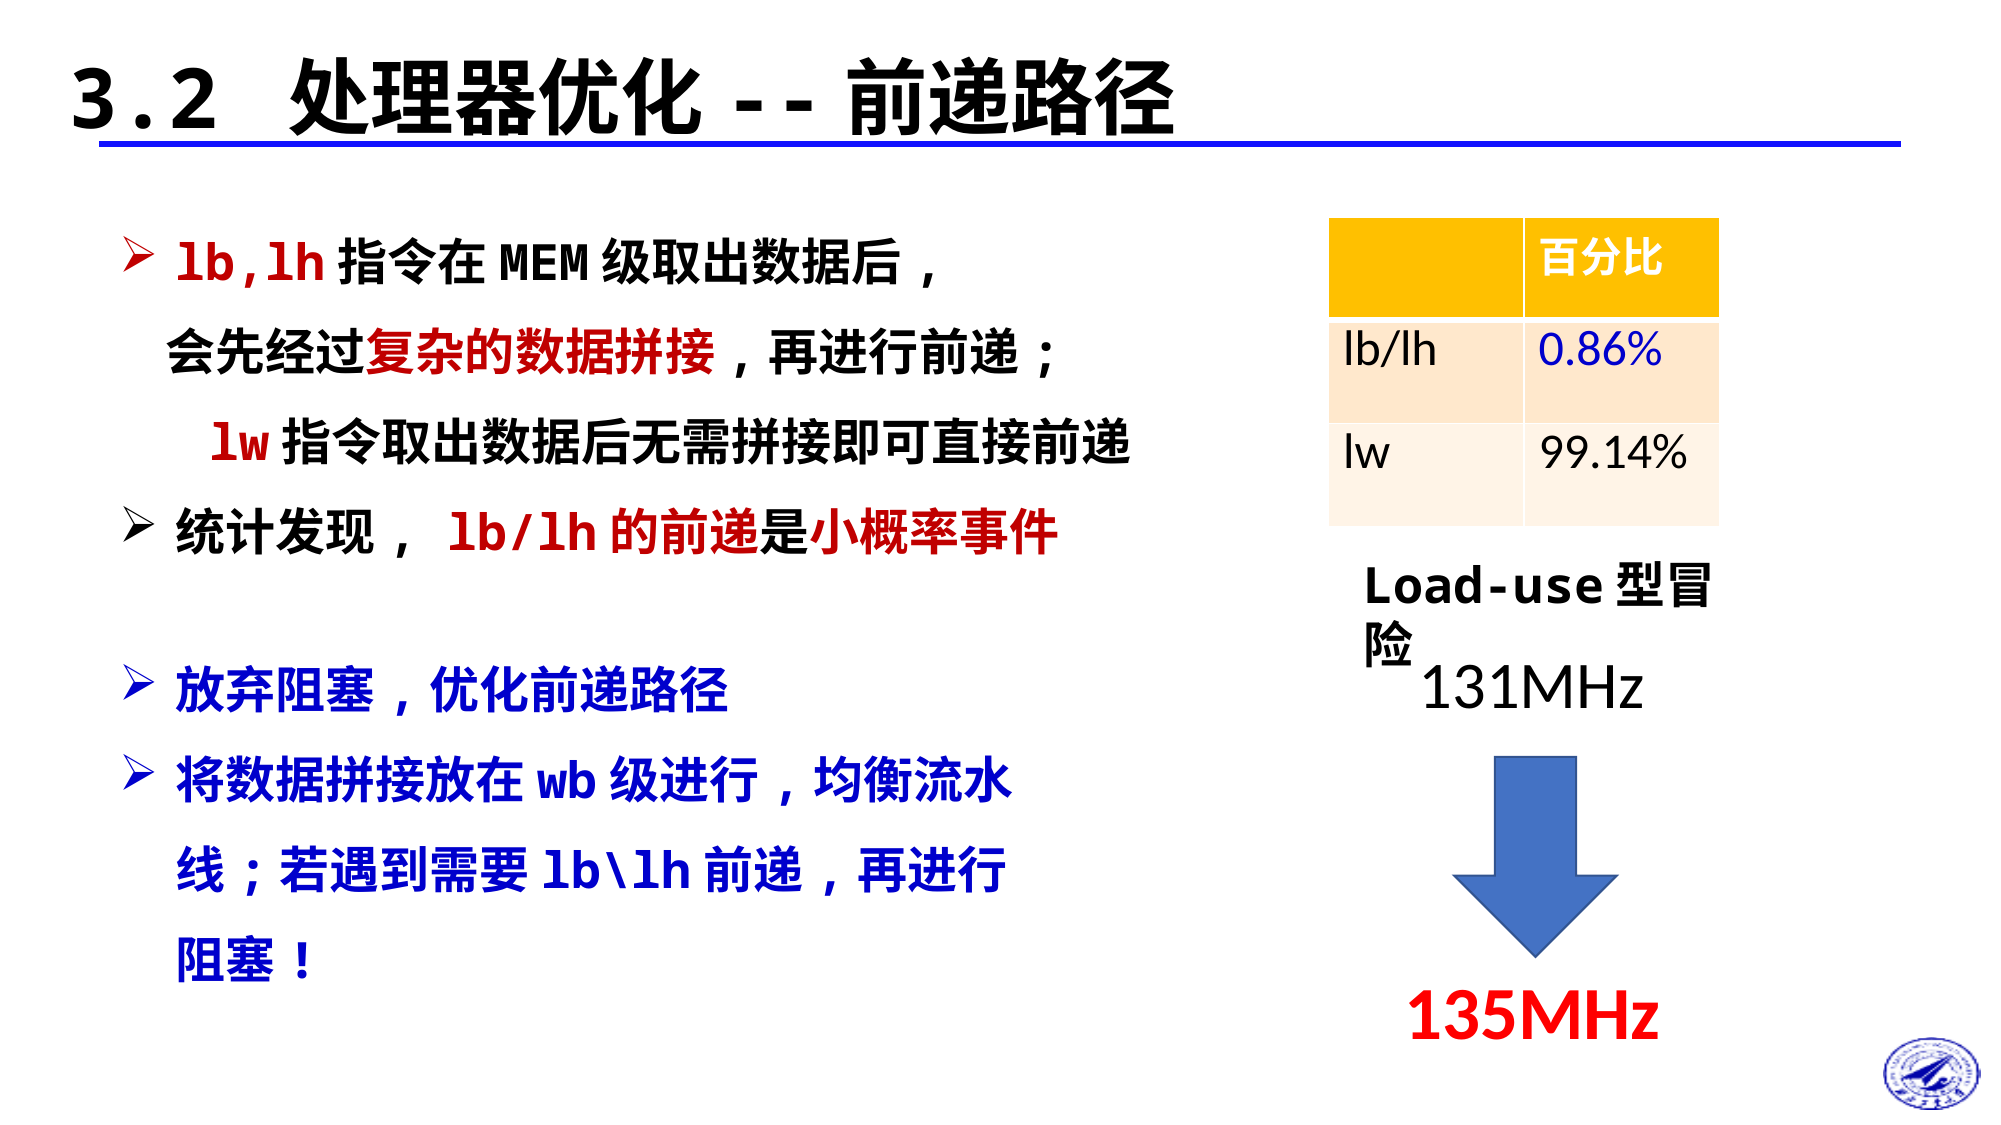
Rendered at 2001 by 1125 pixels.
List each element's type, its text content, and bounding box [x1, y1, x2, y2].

text_box 3.2 处理器优化--前递路径 [53, 37, 1192, 153]
picture [1883, 1037, 1981, 1110]
table_cell lw [1329, 424, 1523, 526]
text_box 放弃阻塞,优化前递路径 将数据拼接放在wb级进行,均衡流水线;若遇到需要lb\lh前递,再进行阻塞! [104, 621, 1042, 997]
text_box [1451, 755, 1620, 956]
table_header [1329, 218, 1523, 317]
text_box Load-use型冒险 [1349, 546, 1778, 681]
text_box 135MHz [1389, 956, 1774, 1062]
text_box 131MHz [1403, 634, 1815, 730]
text_box lb,lh指令在MEM级取出数据后, 会先经过复杂的数据拼接,再进行前递; lw指令取出数据后无需拼接即可直接前递 统计发现, lb/lh的前递是小概率事件 [104, 193, 1175, 568]
table_header 百分比 [1525, 218, 1719, 317]
table_cell lb/lh [1329, 323, 1523, 423]
table_cell 99.14% [1525, 424, 1719, 526]
table_cell 0.86% [1525, 323, 1719, 423]
